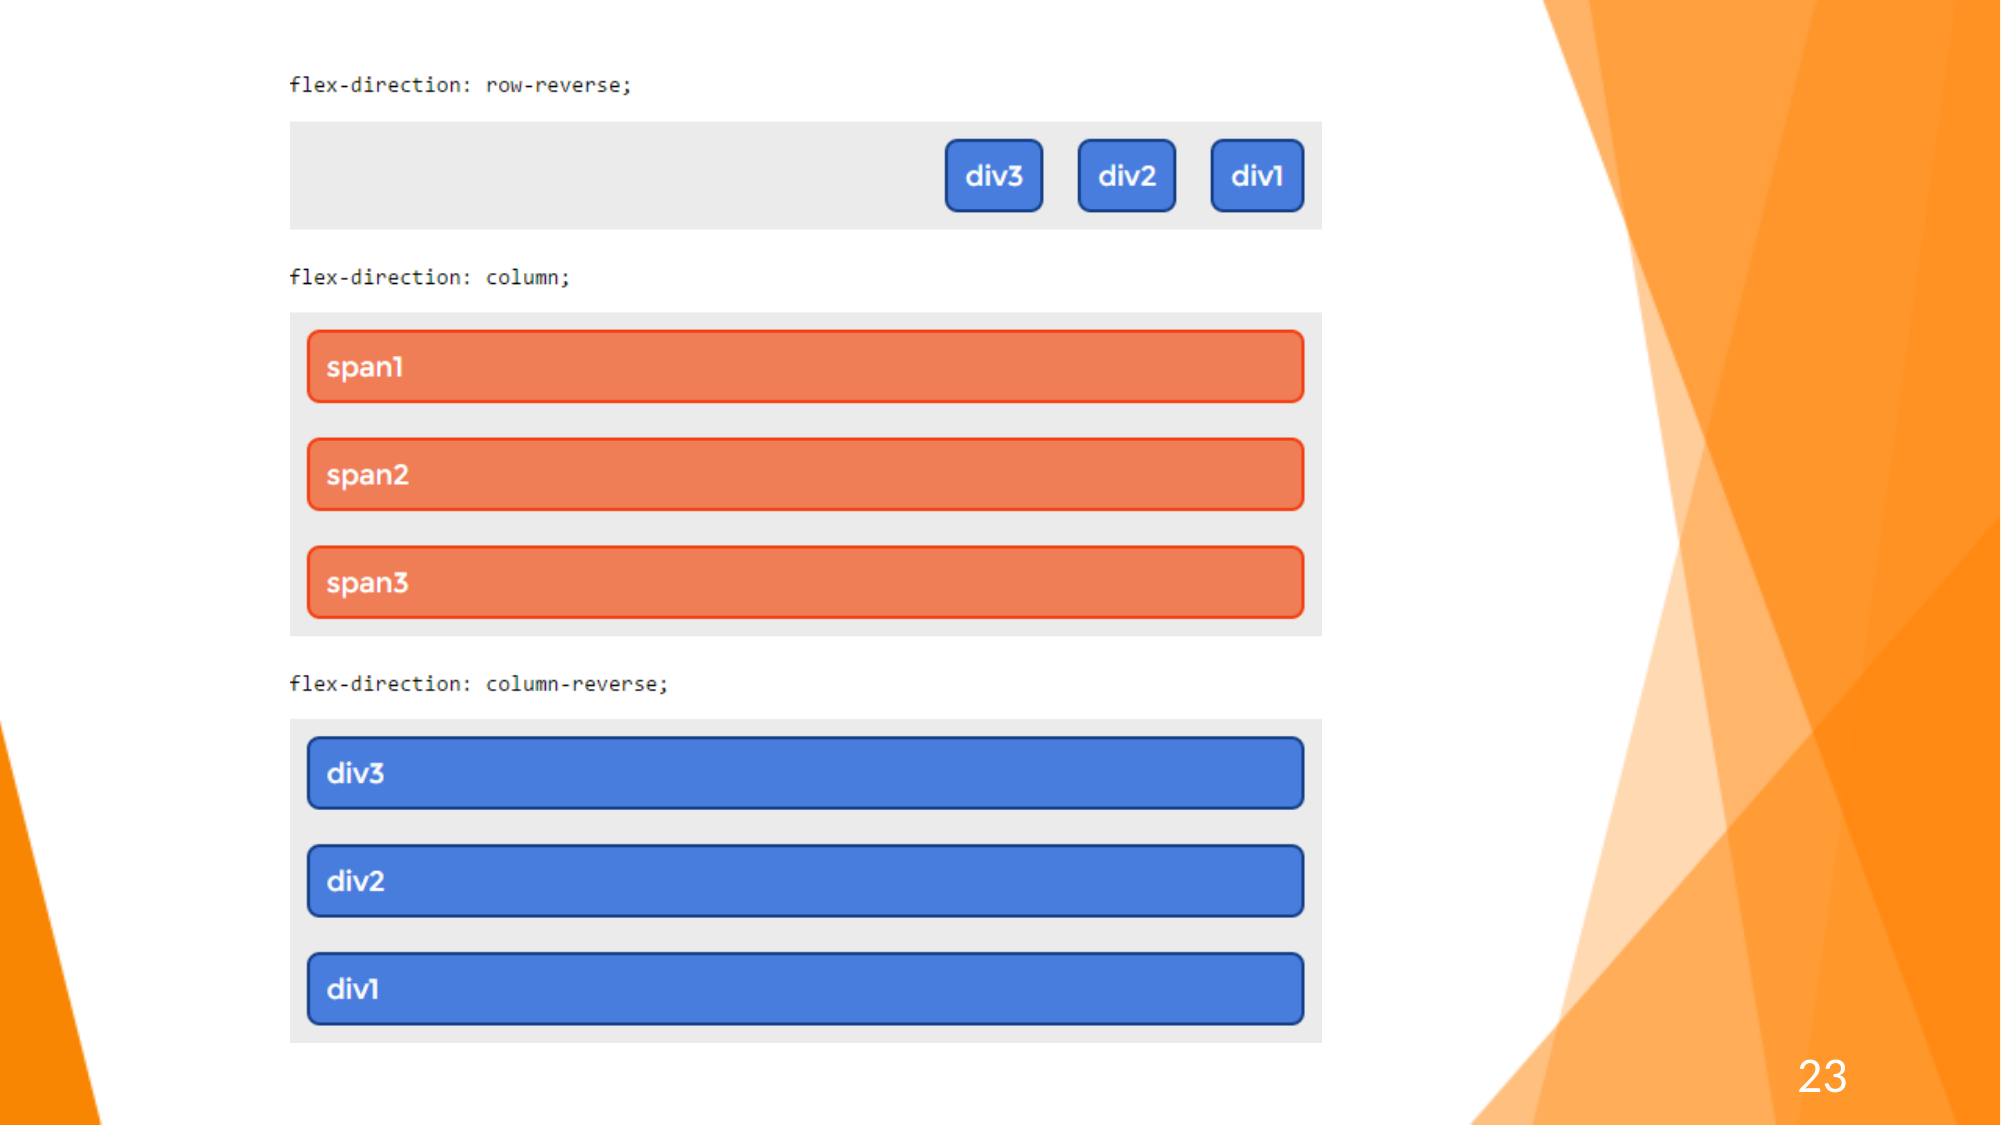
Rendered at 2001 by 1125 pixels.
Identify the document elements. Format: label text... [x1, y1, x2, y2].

slide_number 23 [1412, 1042, 1863, 1103]
picture [0, 0, 2001, 1125]
